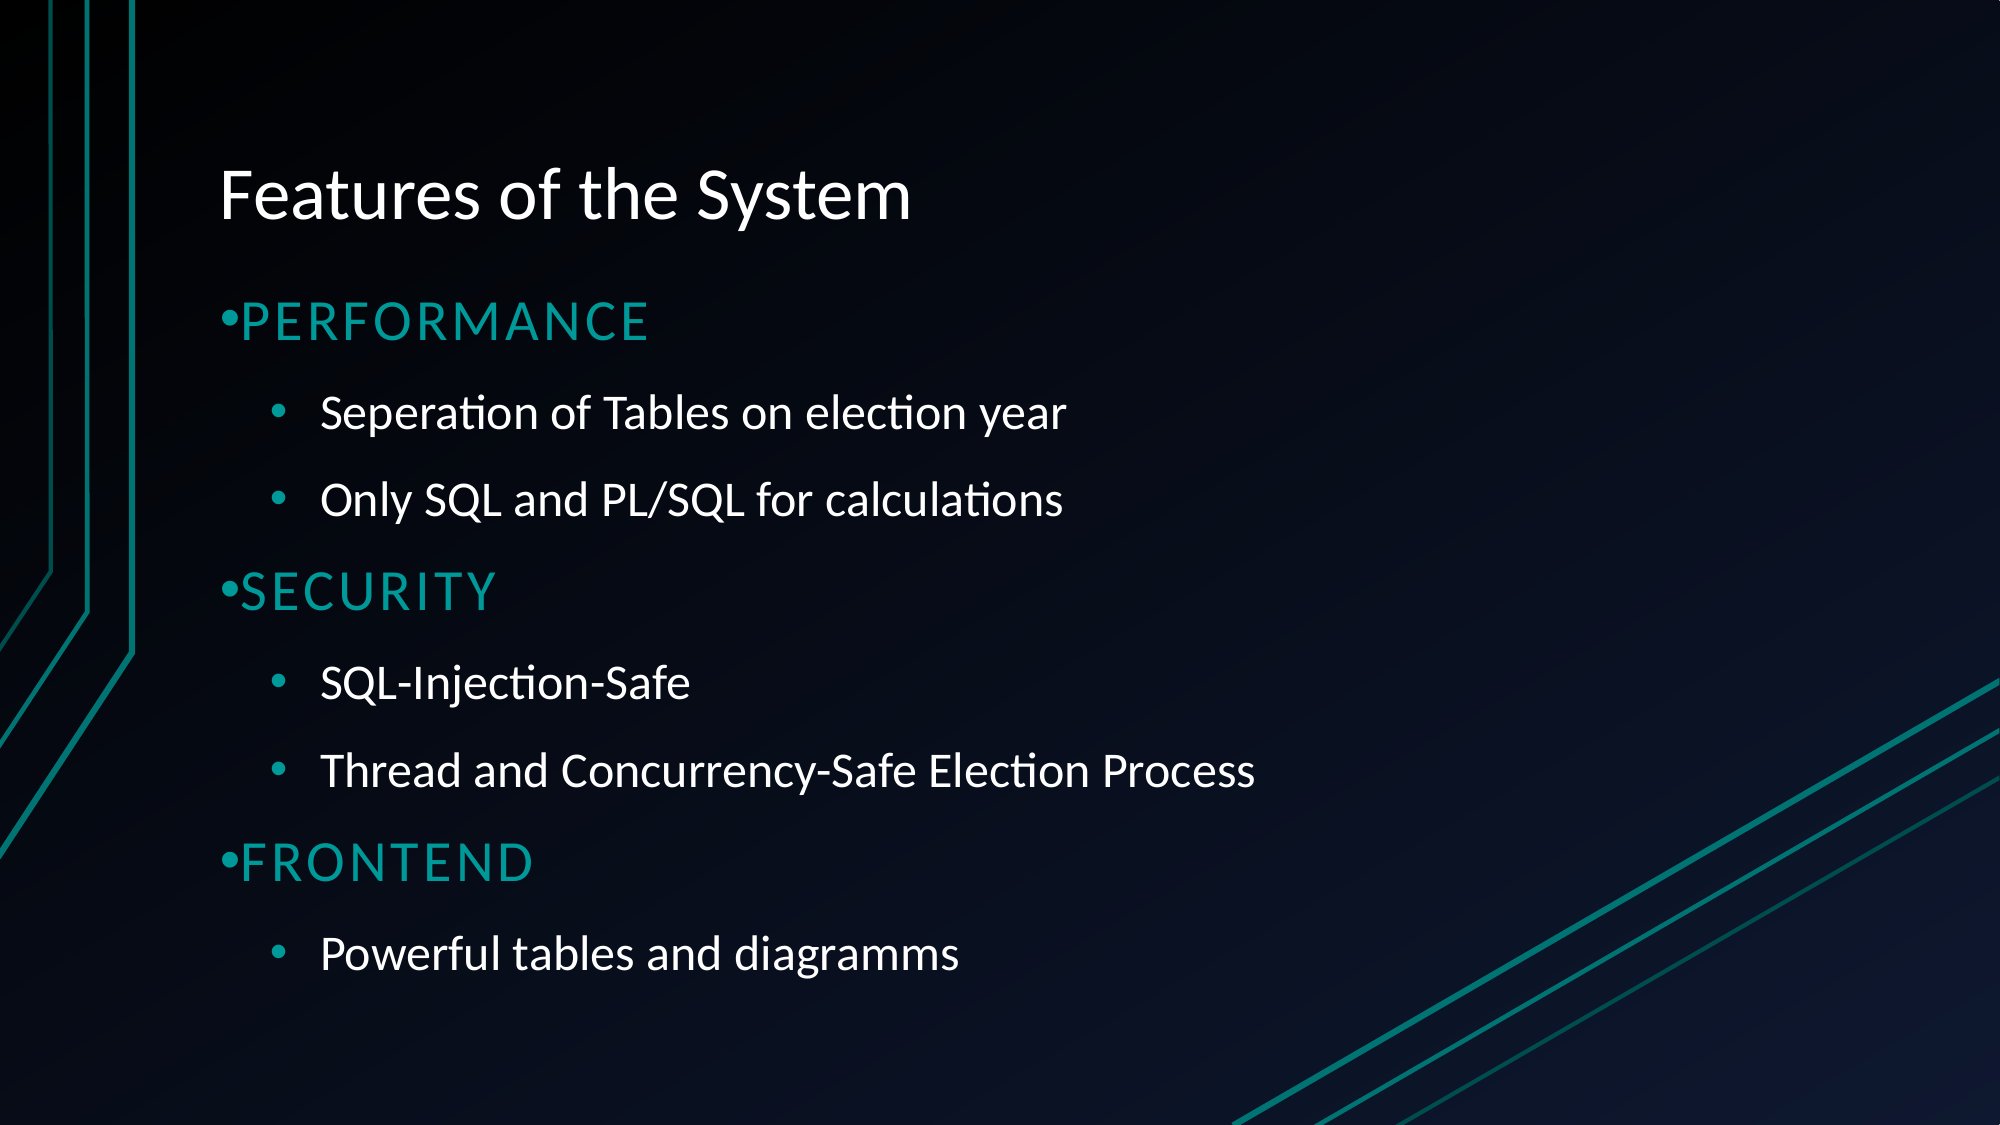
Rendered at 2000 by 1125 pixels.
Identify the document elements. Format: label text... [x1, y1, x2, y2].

title Features of the System [199, 45, 1900, 246]
text_box PERFORMANCE Seperation of Tables on election year Only SQL and PL/SQL for calculations Security SQL-Injection-Safe Thread and Concurrency-Safe Election Process FrontEnd Powerful tables and diagramms [199, 279, 1284, 1013]
